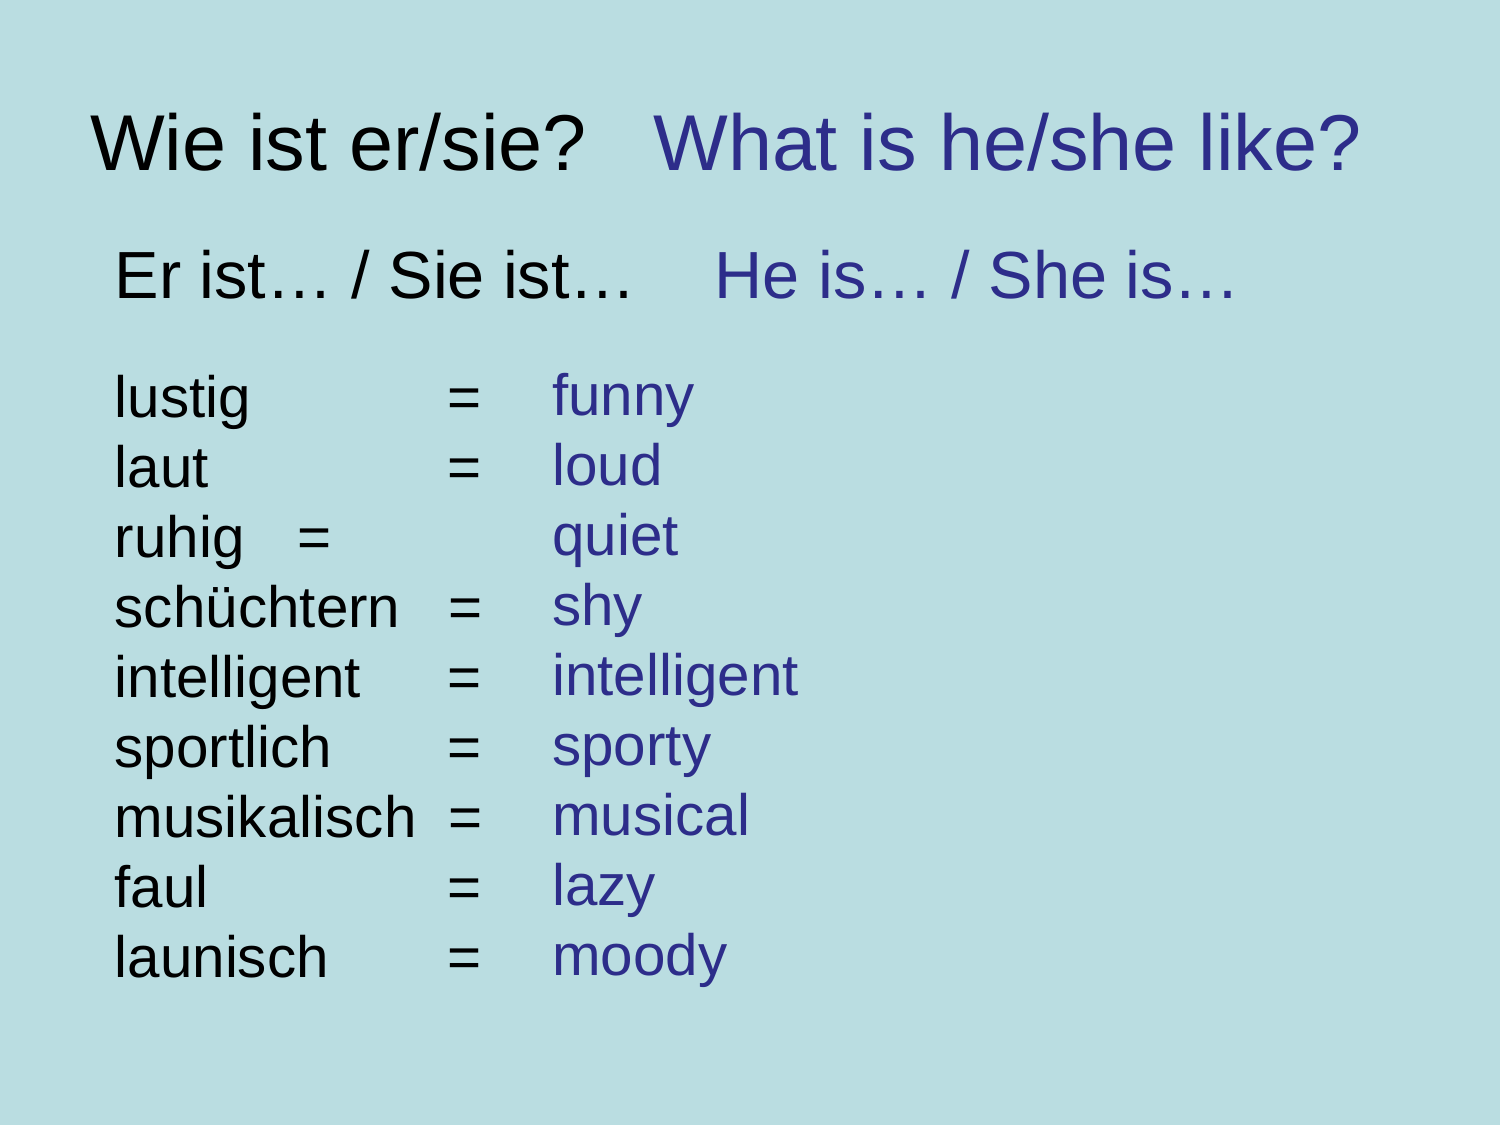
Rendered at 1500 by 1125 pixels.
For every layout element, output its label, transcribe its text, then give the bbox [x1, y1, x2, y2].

title Wie ist er/sie? What is he/she like? [74, 44, 1426, 233]
text_box lustig = laut = ruhig = schüchtern = intelligent = sportlich = musikalisch = faul = launisch = [99, 320, 675, 997]
text_box Er ist… / Sie ist… He is… / She is… [99, 224, 1263, 320]
text_box funny loud quiet shy intelligent sporty musical lazy moody [537, 350, 1113, 995]
